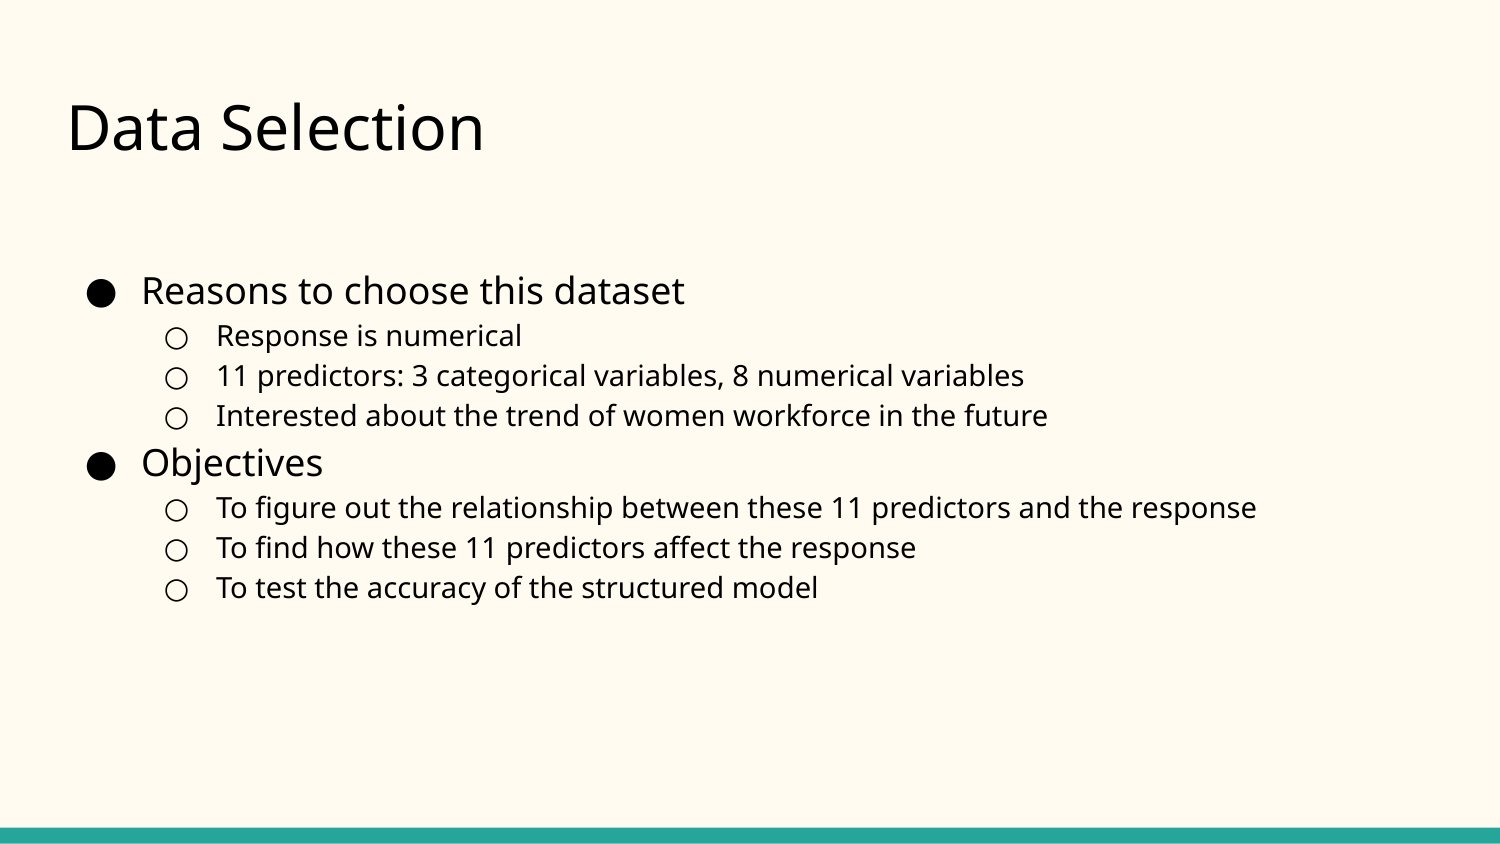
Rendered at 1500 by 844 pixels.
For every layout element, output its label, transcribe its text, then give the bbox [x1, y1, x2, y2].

list Reasons to choose this dataset Response is numerical 11 predictors: 3 categorical variables, 8 numerical variables Interested about the trend of women workforce in the future Objectives To figure out the relationship between these 11 predictors and the response To find how these 11 predictors affect the response To test the accuracy of the structured model [51, 166, 1449, 728]
title Data Selection [51, 72, 1449, 166]
